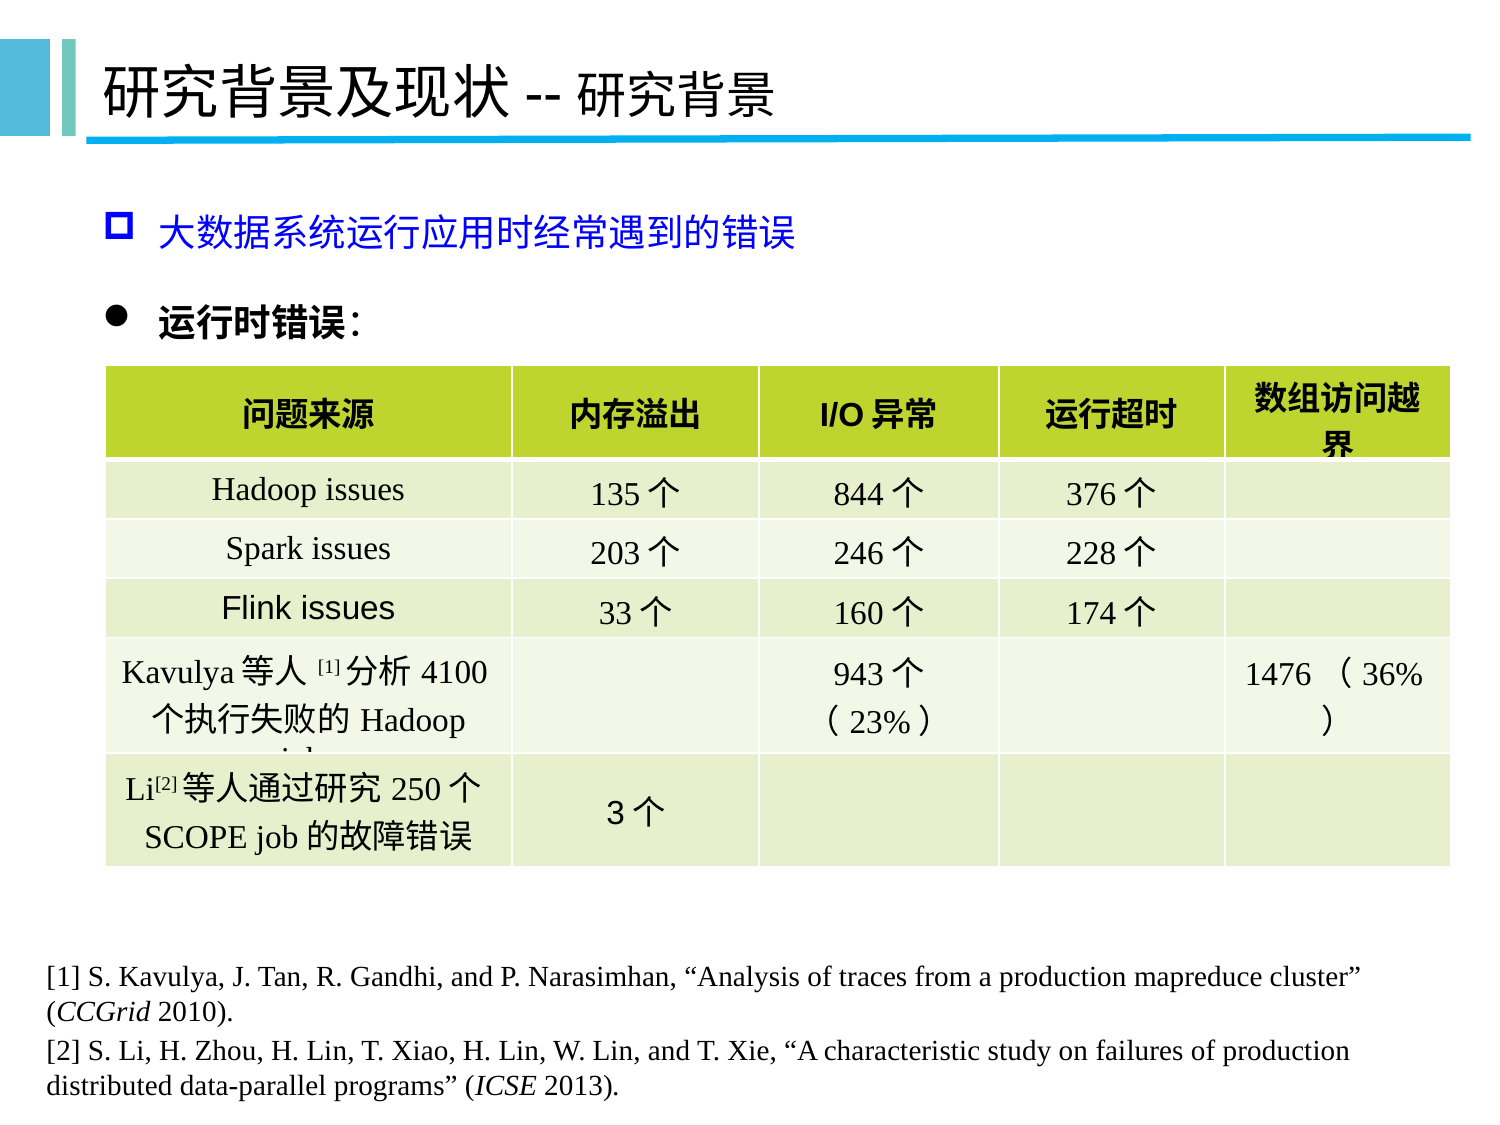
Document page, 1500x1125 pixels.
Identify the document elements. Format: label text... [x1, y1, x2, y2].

table_header 问题来源 [106, 366, 511, 457]
table_cell Flink issues [106, 579, 511, 637]
table_cell Kavulya等人[1]分析4100个执行失败的Hadoop jobs [106, 638, 511, 752]
table_header 数组访问越界 [1226, 366, 1450, 457]
table_cell Li[2]等人通过研究250个SCOPE job的故障错误 [106, 754, 511, 866]
table_cell 203个 [513, 520, 758, 577]
table_cell Hadoop issues [106, 462, 511, 518]
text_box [86, 137, 1471, 141]
table_cell 246个 [760, 520, 998, 577]
table_cell [1226, 579, 1450, 637]
title 研究背景及现状--研究背景 [87, 39, 1451, 136]
table_cell 943个（23%） [760, 638, 998, 752]
table_cell [1226, 520, 1450, 577]
table_cell 135个 [513, 462, 758, 518]
table_cell 228个 [1000, 520, 1224, 577]
table_cell [1000, 754, 1224, 866]
table_cell 1476（36%） [1226, 638, 1450, 752]
table_cell 376个 [1000, 462, 1224, 518]
table_cell Spark issues [106, 520, 511, 577]
table_cell [1226, 754, 1450, 866]
table_cell 844个 [760, 462, 998, 518]
table_cell [760, 754, 998, 866]
table_cell [513, 638, 758, 752]
table_cell [1226, 462, 1450, 518]
table_cell [1000, 638, 1224, 752]
table_header I/O异常 [760, 366, 998, 457]
table_cell 174个 [1000, 579, 1224, 637]
table_header 运行超时 [1000, 366, 1224, 457]
table_header 内存溢出 [513, 366, 758, 457]
table_cell 160个 [760, 579, 998, 637]
text_box 大数据系统运行应用时经常遇到的错误 运行时错误： [87, 201, 1471, 450]
table_cell 33个 [513, 579, 758, 637]
table_cell 3个 [513, 754, 758, 866]
text_box [1] S. Kavulya, J. Tan, R. Gandhi, and P. Narasimhan, “Analysis of traces from a production mapreduce cluster” (CCGrid 2010). [2] S. Li, H. Zhou, H. Lin, T. Xiao, H. Lin, W. Lin, and T. Xie, “A characteristic study on failures of production distributed data-parallel programs” (ICSE 2013). [31, 950, 1487, 1109]
